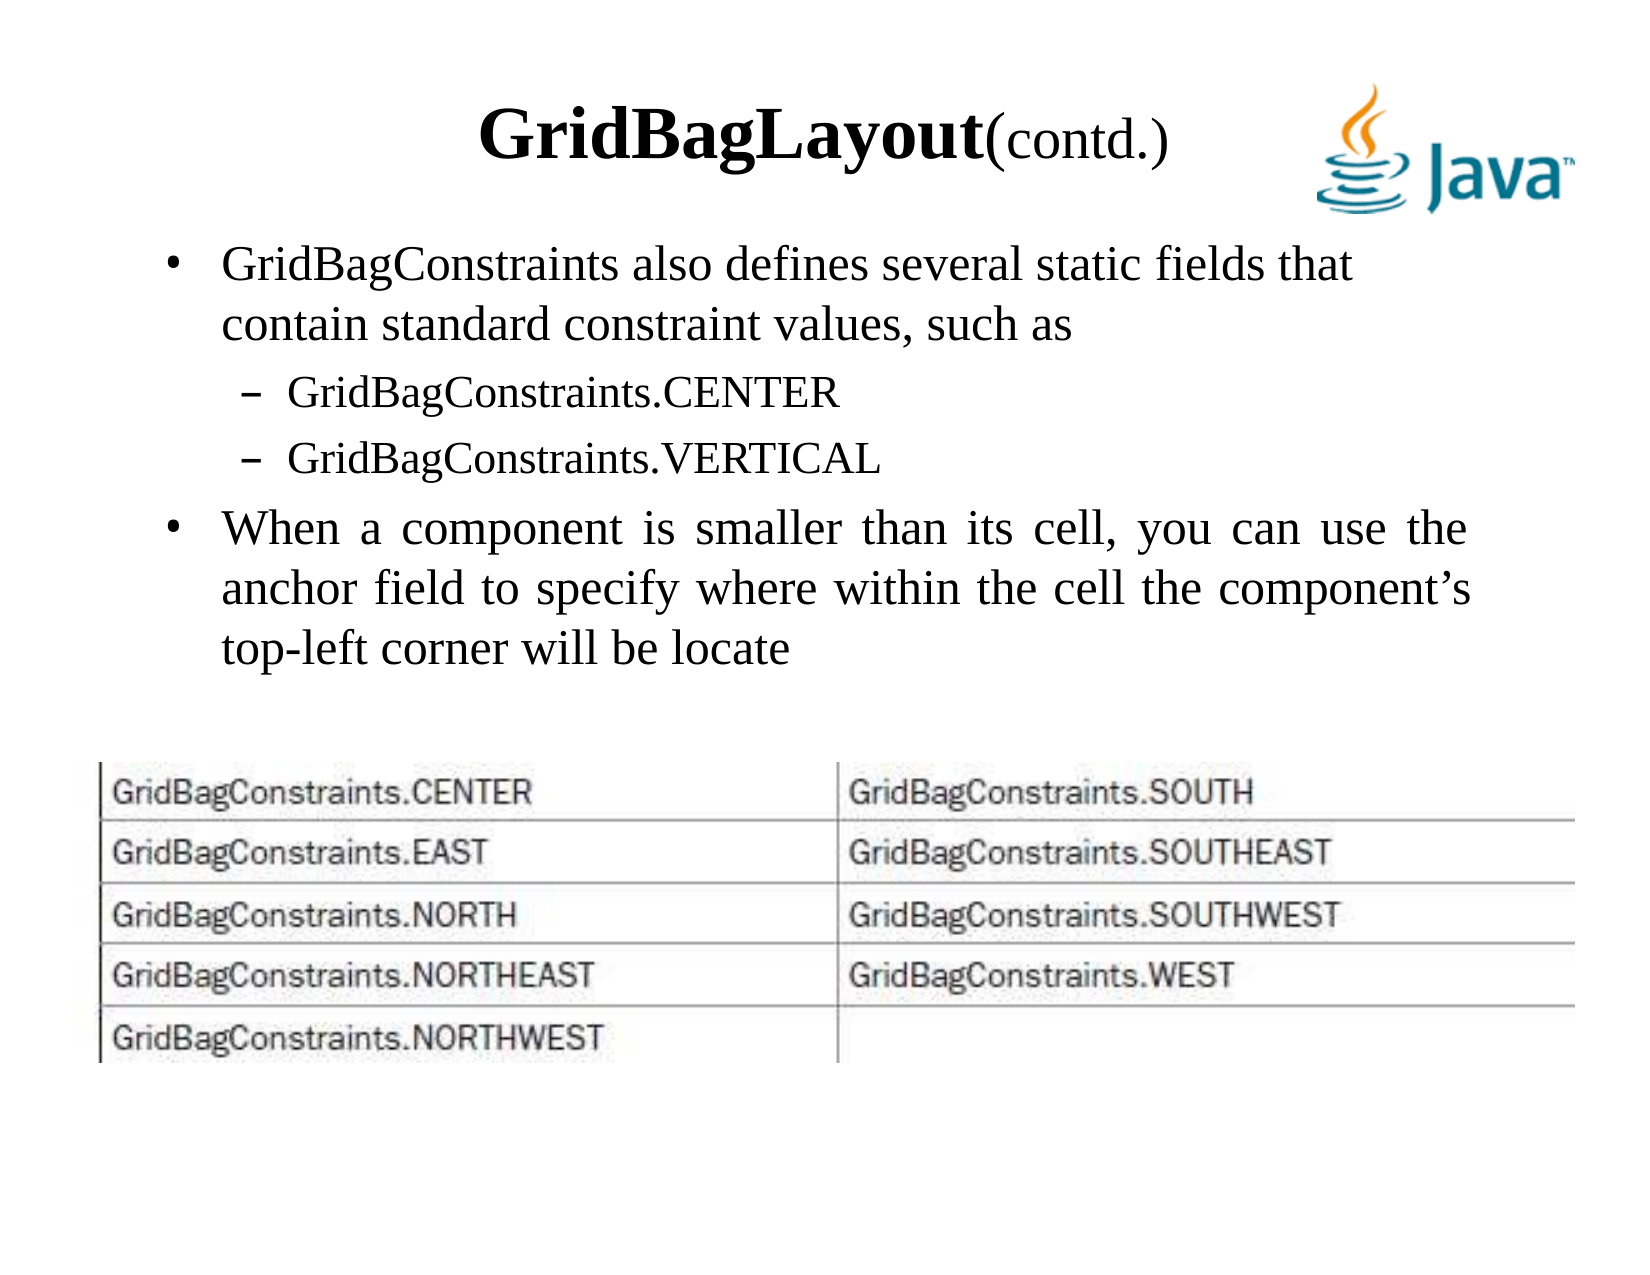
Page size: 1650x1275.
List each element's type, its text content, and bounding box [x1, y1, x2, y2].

list GridBagConstraints also defines several static fields that contain standard constraint values, such as GridBagConstraints.CENTER GridBagConstraints.VERTICAL When a component is smaller than its cell, you can use the anchor field to specify where within the cell the component’s top-left corner will be locate [162, 215, 1488, 762]
picture [74, 762, 1576, 1063]
picture [1317, 82, 1575, 214]
title GridBagLayout(contd.) [475, 81, 1174, 215]
